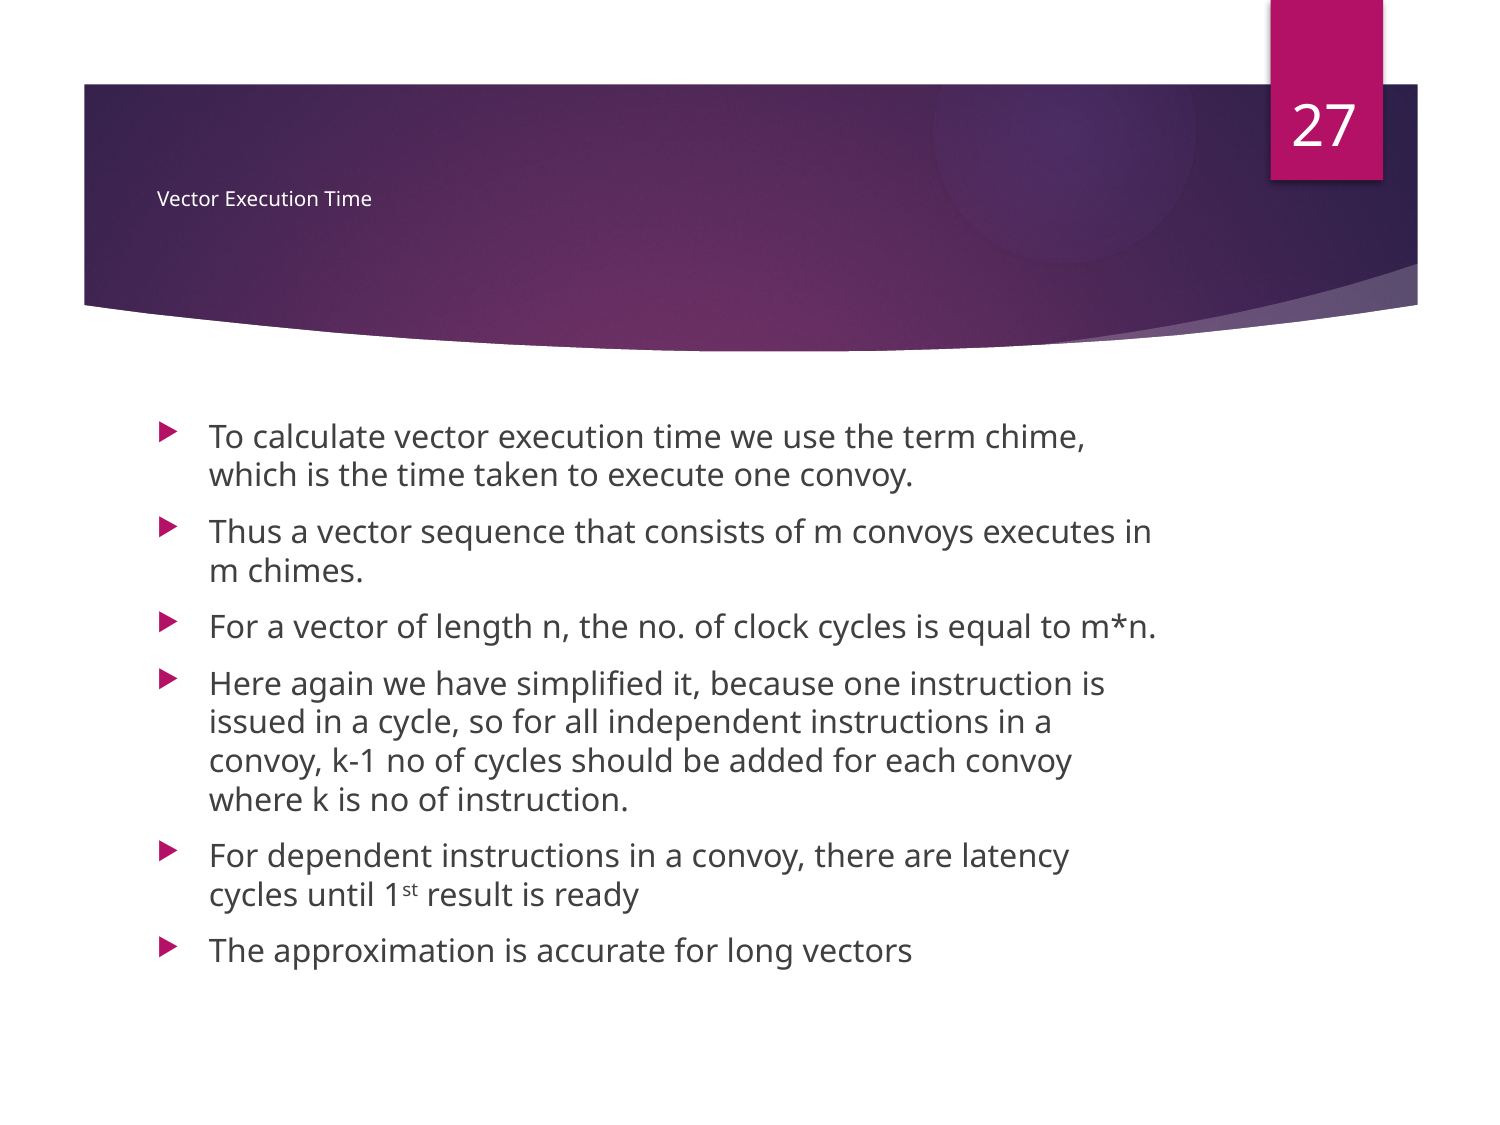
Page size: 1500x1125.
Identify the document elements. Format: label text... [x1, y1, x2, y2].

slide_number 27 [1259, 48, 1390, 175]
list To calculate vector execution time we use the term chime, which is the time taken to execute one convoy. Thus a vector sequence that consists of m convoys executes in m chimes. For a vector of length n, the no. of clock cycles is equal to m*n. Here again we have simplified it, because one instruction is issued in a cycle, so for all independent instructions in a convoy, k-1 no of cycles should be added for each convoy where k is no of instruction. For dependent instructions in a convoy, there are latency cycles until 1st result is ready The approximation is accurate for long vectors [141, 408, 1183, 988]
title Vector Execution Time [142, 152, 1183, 269]
